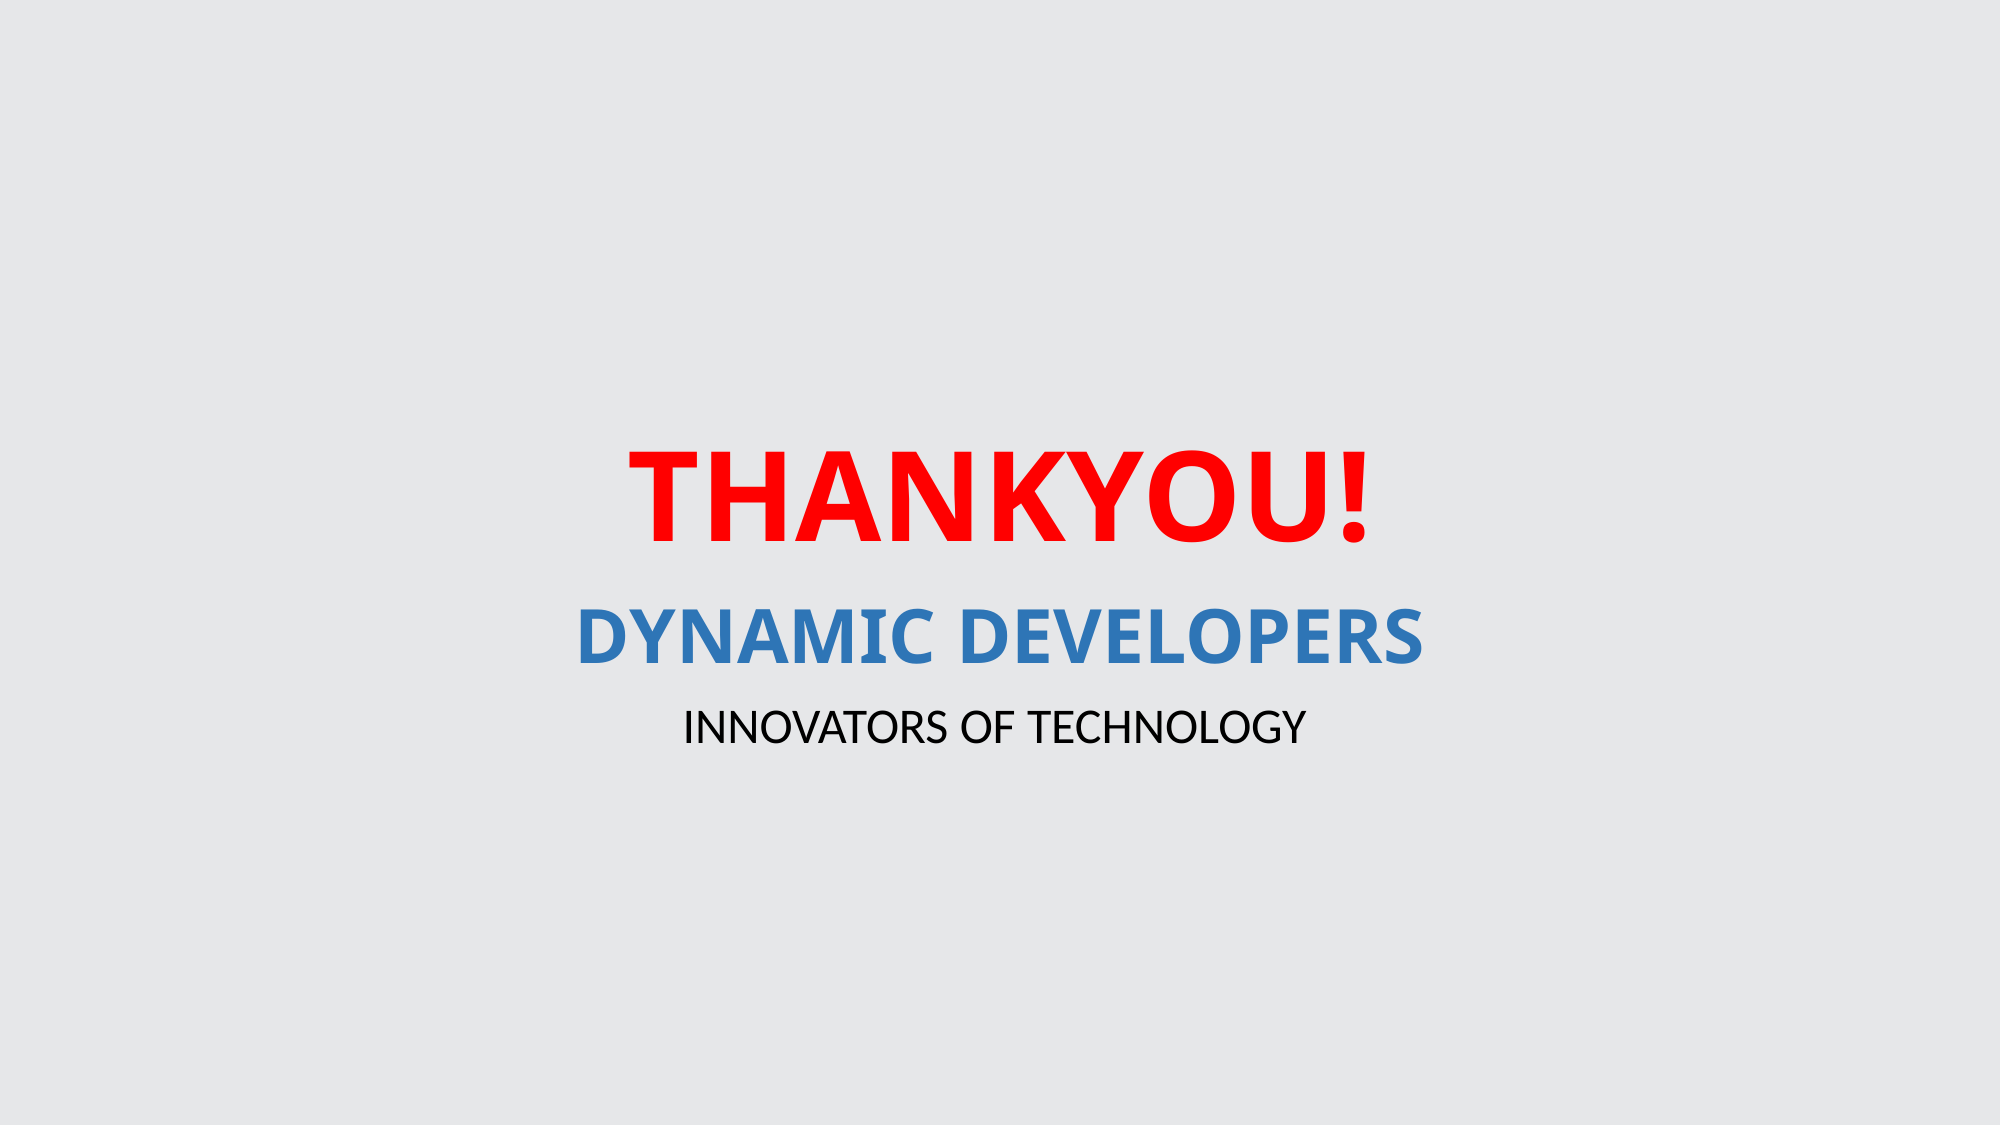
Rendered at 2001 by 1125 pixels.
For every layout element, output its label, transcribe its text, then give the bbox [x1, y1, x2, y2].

title THANKYOU! [249, 280, 1750, 576]
subtitle DYNAMIC DEVELOPERS INNOVATORS OF TECHNOLOGY [249, 590, 1750, 863]
